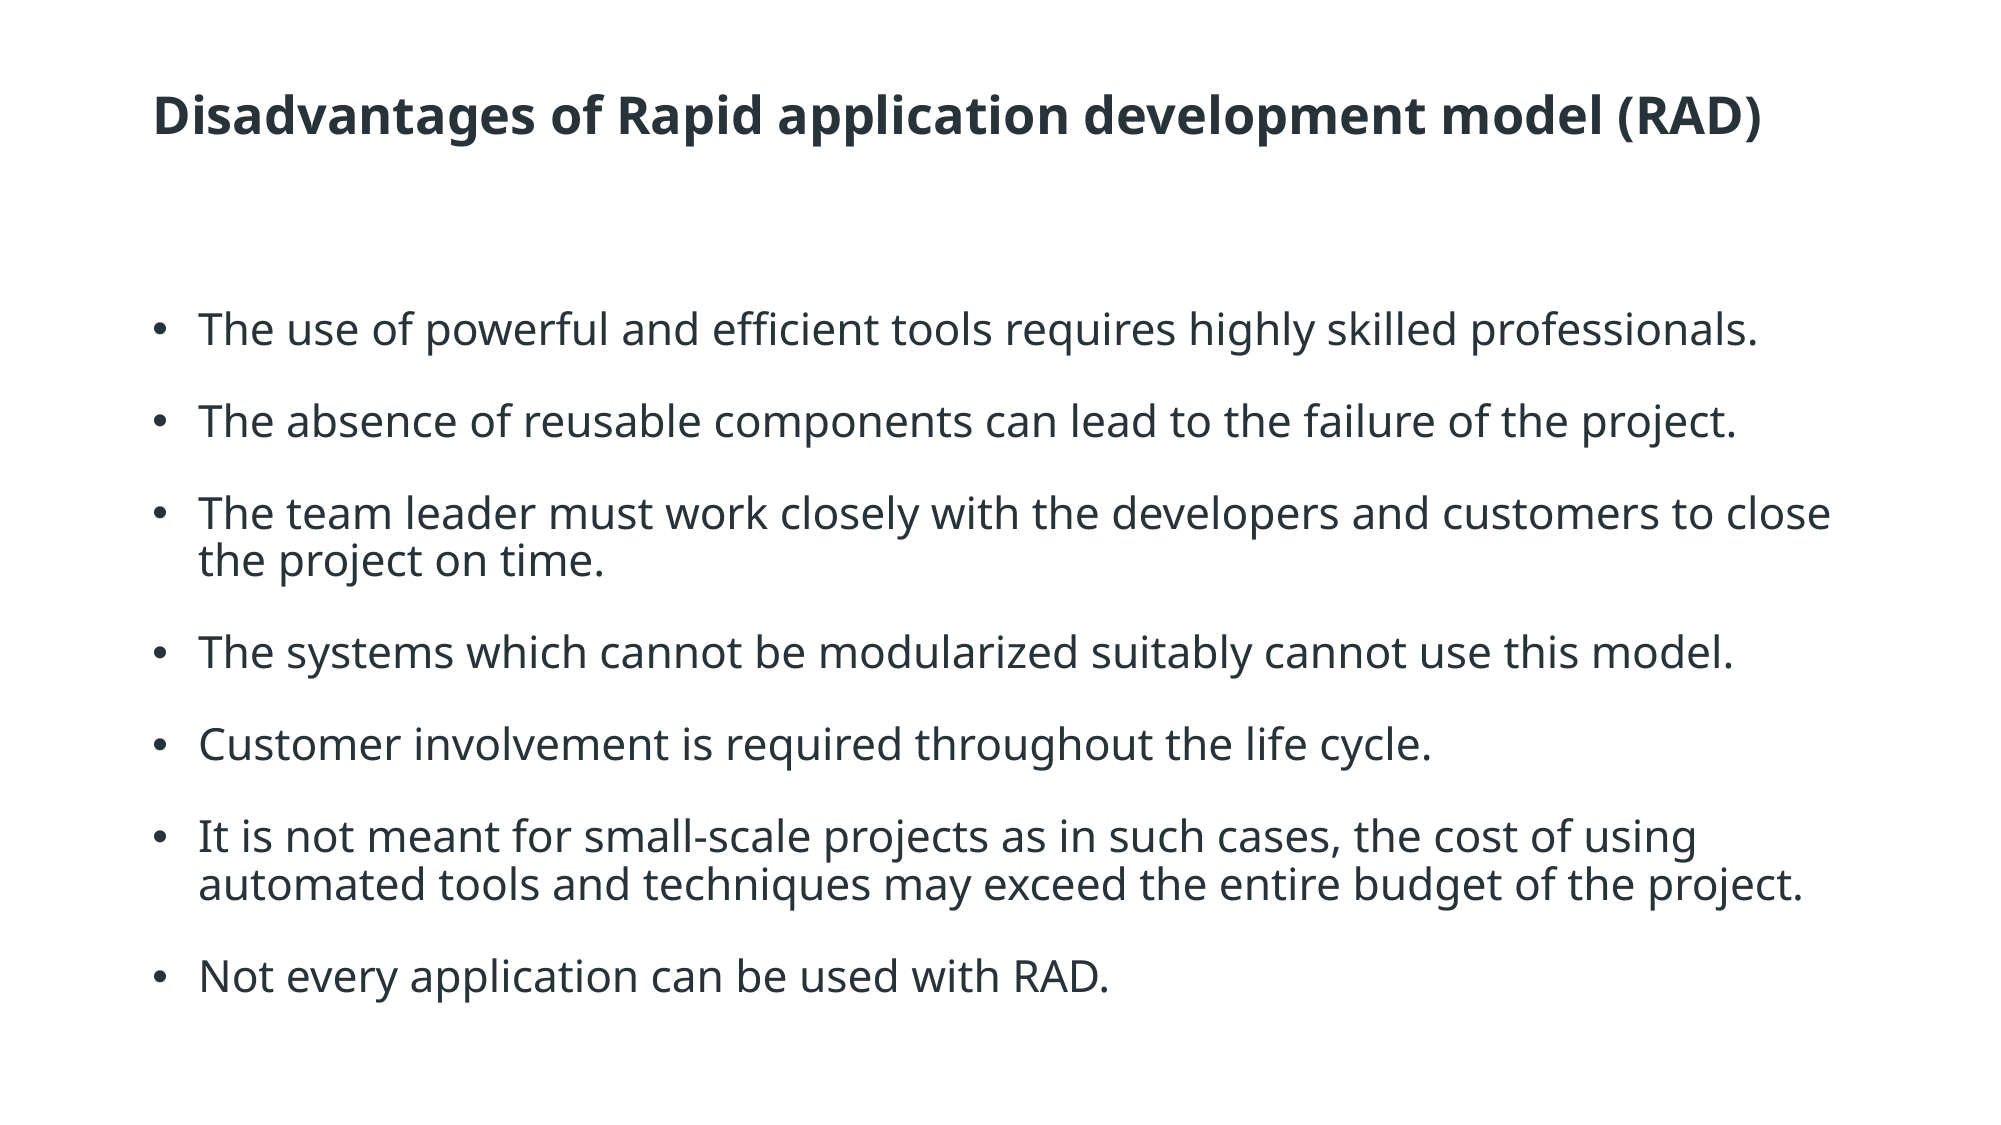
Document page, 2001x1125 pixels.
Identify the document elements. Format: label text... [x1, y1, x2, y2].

list The use of powerful and efficient tools requires highly skilled professionals. The absence of reusable components can lead to the failure of the project. The team leader must work closely with the developers and customers to close the project on time. The systems which cannot be modularized suitably cannot use this model. Customer involvement is required throughout the life cycle. It is not meant for small-scale projects as in such cases, the cost of using automated tools and techniques may exceed the entire budget of the project. Not every application can be used with RAD. [137, 299, 1863, 1014]
title Disadvantages of Rapid application development model (RAD) [137, 59, 1863, 278]
